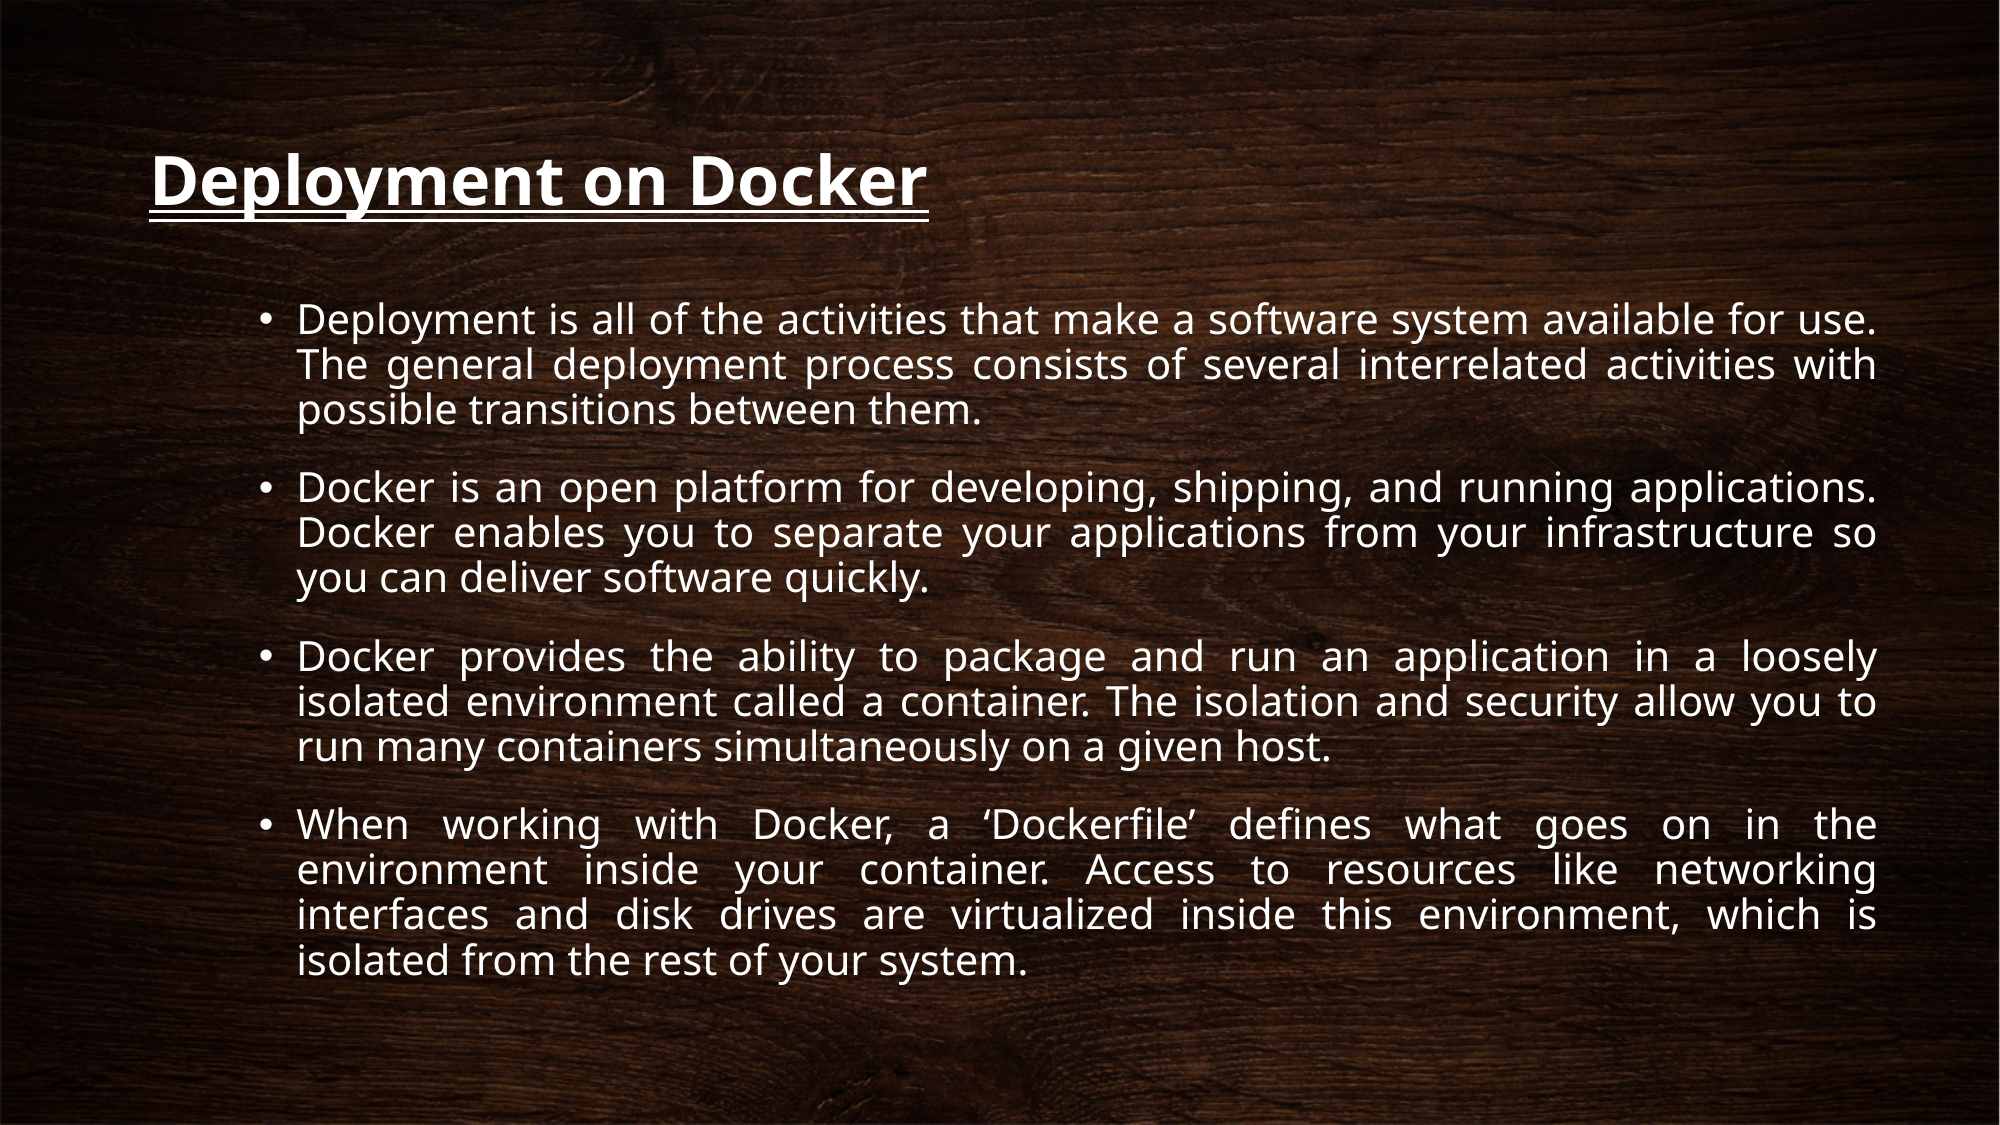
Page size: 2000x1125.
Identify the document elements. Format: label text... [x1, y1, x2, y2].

title Deployment on Docker [134, 101, 1040, 227]
picture [0, 0, 2000, 1125]
list Deployment is all of the activities that make a software system available for use. The general deployment process consists of several interrelated activities with possible transitions between them. Docker is an open platform for developing, shipping, and running applications. Docker enables you to separate your applications from your infrastructure so you can deliver software quickly. Docker provides the ability to package and run an application in a loosely isolated environment called a container. The isolation and security allow you to run many containers simultaneously on a given host. When working with Docker, a ‘Dockerfile’ defines what goes on in the environment inside your container. Access to resources like networking interfaces and disk drives are virtualized inside this environment, which is isolated from the rest of your system. [243, 290, 1894, 1059]
